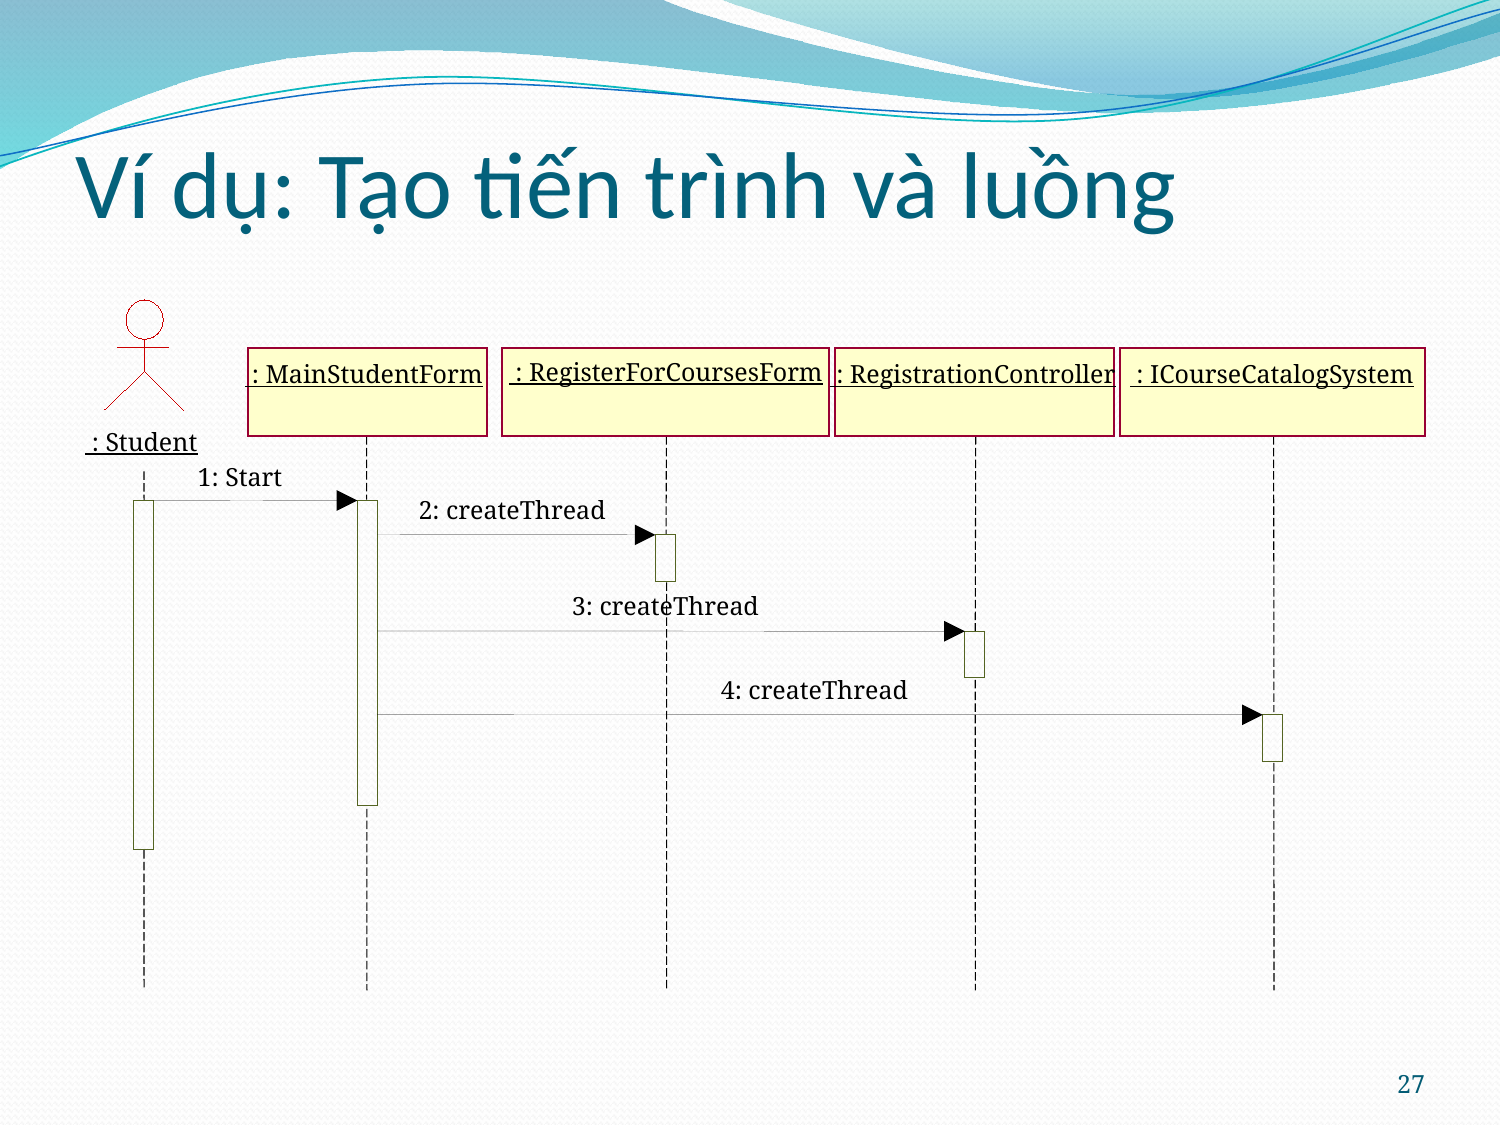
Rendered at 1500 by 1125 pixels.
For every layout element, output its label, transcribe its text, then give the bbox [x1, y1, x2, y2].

title Ví dụ: Tạo tiến trình và luồng [75, 115, 1425, 238]
slide_number 27 [1299, 1042, 1425, 1103]
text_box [87, 299, 1426, 991]
